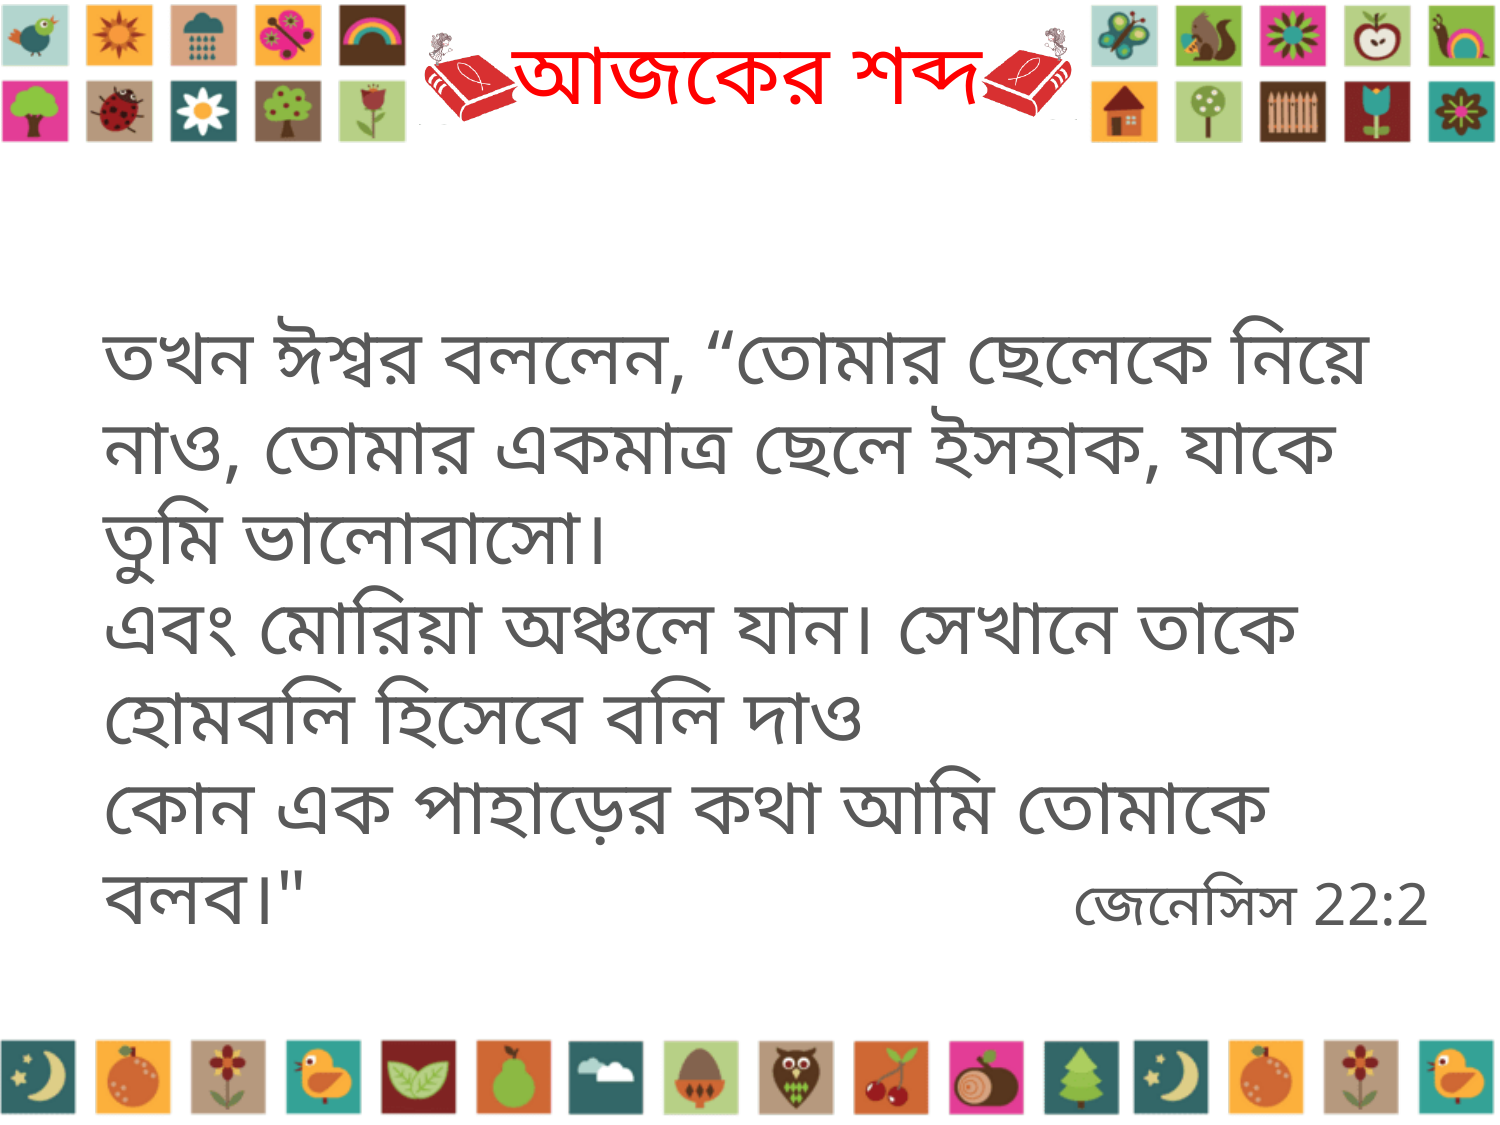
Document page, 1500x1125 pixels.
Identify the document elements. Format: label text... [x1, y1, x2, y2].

text_box তখন ঈশ্বর বললেন, “তোমার ছেলেকে নিয়ে নাও, তোমার একমাত্র ছেলে ইসহাক, যাকে তুমি ভালোবাসো। এবং মোরিয়া অঞ্চলে যান। সেখানে তাকে হোমবলি হিসেবে বলি দাও কোন এক পাহাড়ের কথা আমি তোমাকে বলব।" [88, 302, 1436, 948]
picture [950, 3, 1500, 150]
picture [0, 3, 550, 150]
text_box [0, 1028, 1500, 1118]
text_box জেনেসিস 22:2 [812, 860, 1444, 945]
text_box আজকের শব্দ [425, 13, 1077, 129]
